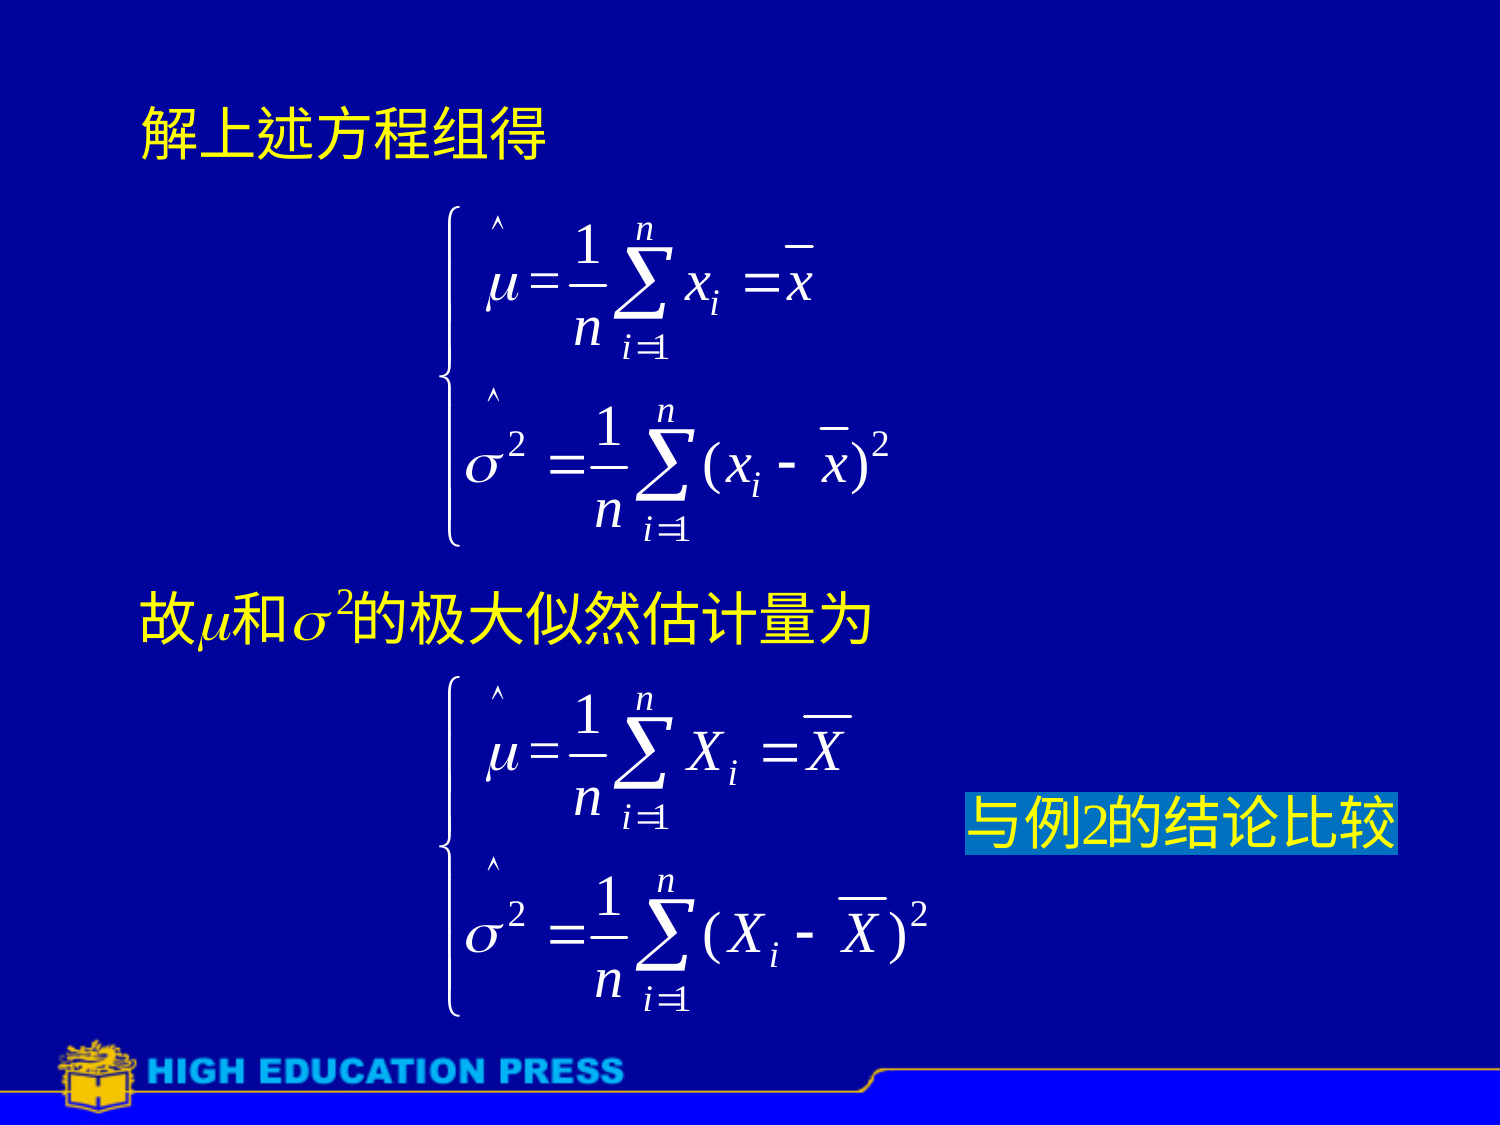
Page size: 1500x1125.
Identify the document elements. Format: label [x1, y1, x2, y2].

picture [0, 0, 1500, 1125]
text_box [137, 579, 878, 658]
text_box [137, 103, 551, 167]
text_box [964, 792, 1399, 856]
text_box [432, 201, 900, 552]
text_box [432, 671, 937, 1022]
